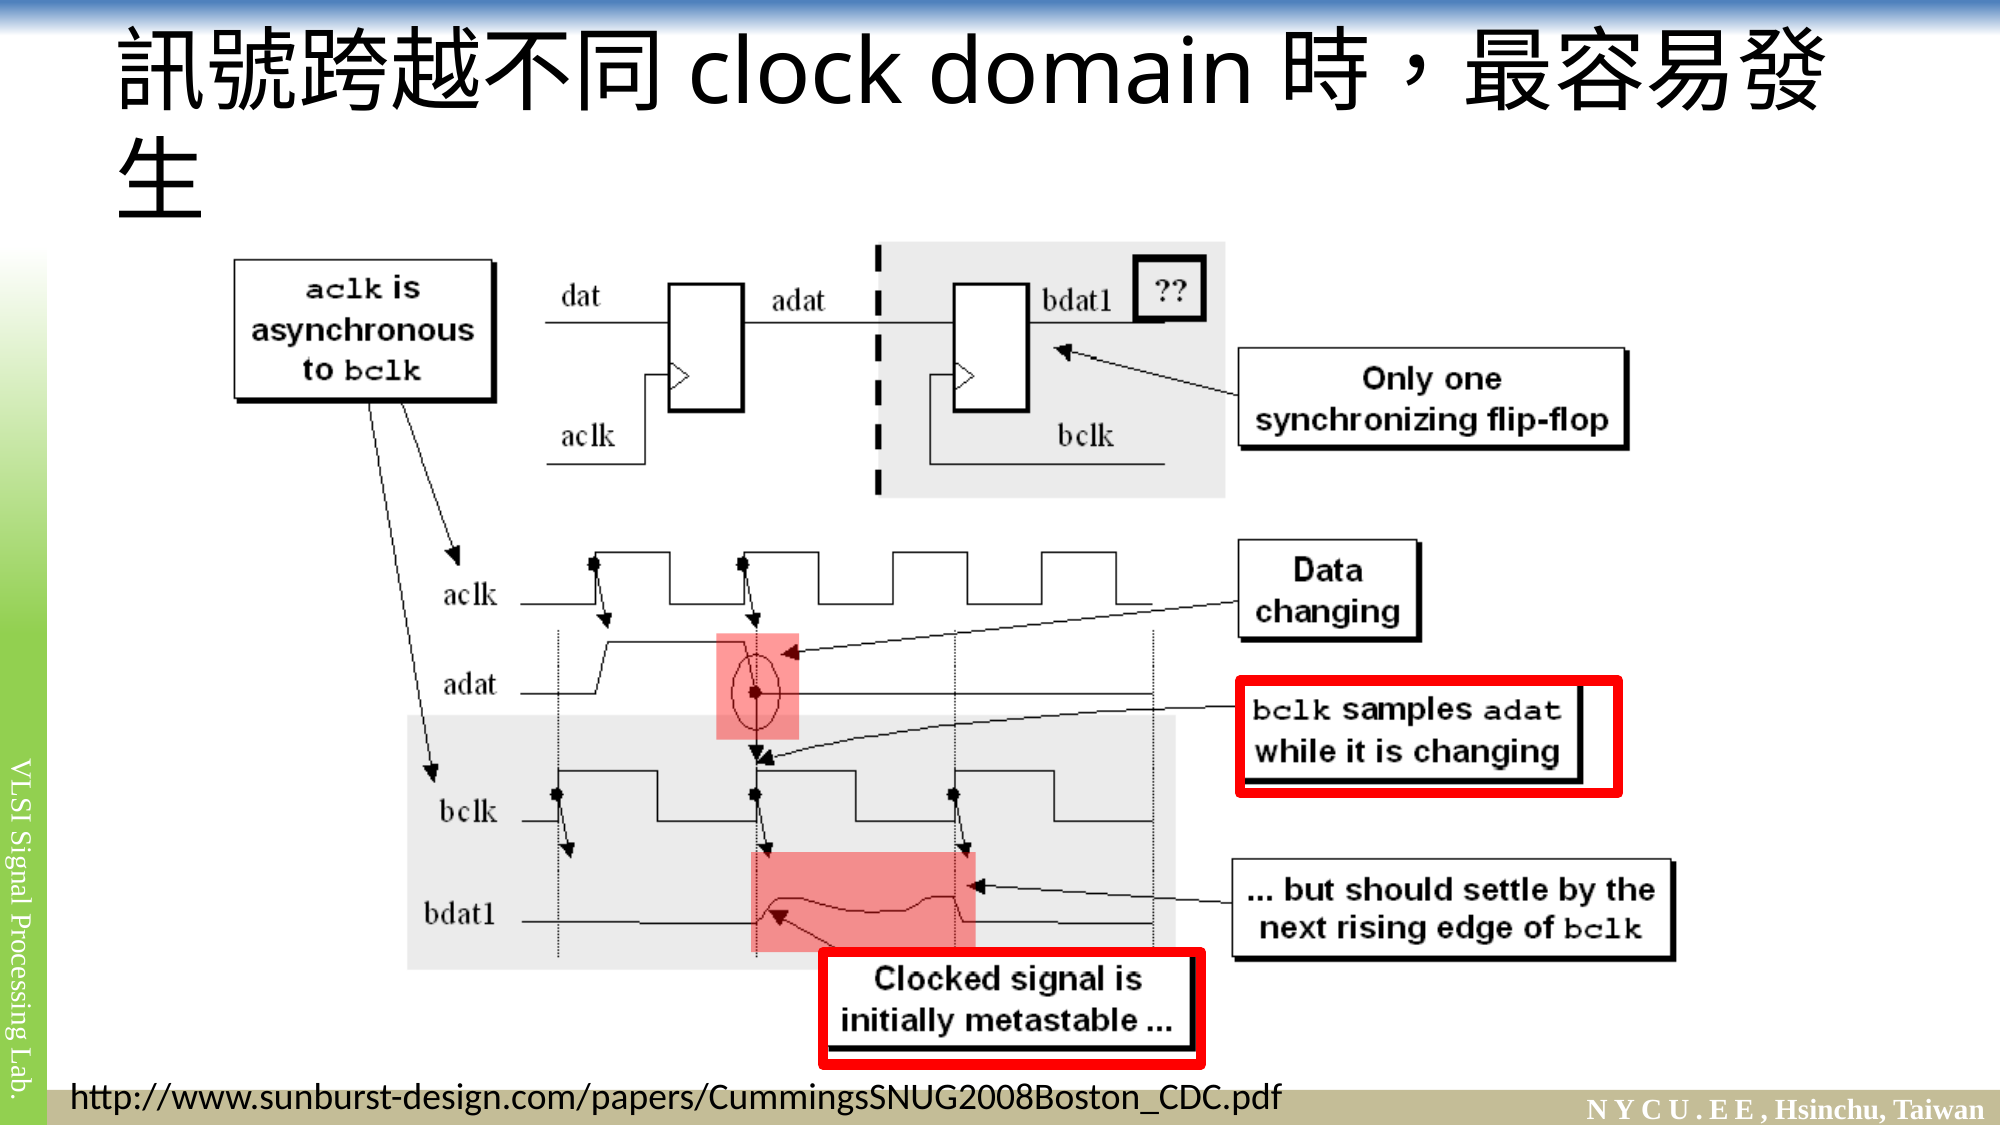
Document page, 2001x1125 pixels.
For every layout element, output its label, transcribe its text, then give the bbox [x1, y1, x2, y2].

text_box http://www.sunburst-design.com/papers/CummingsSNUG2008Boston_CDC.pdf [54, 1064, 1430, 1125]
picture [220, 231, 1706, 1077]
title 訊號跨越不同clock domain時，最容易發生 [99, 44, 1901, 200]
